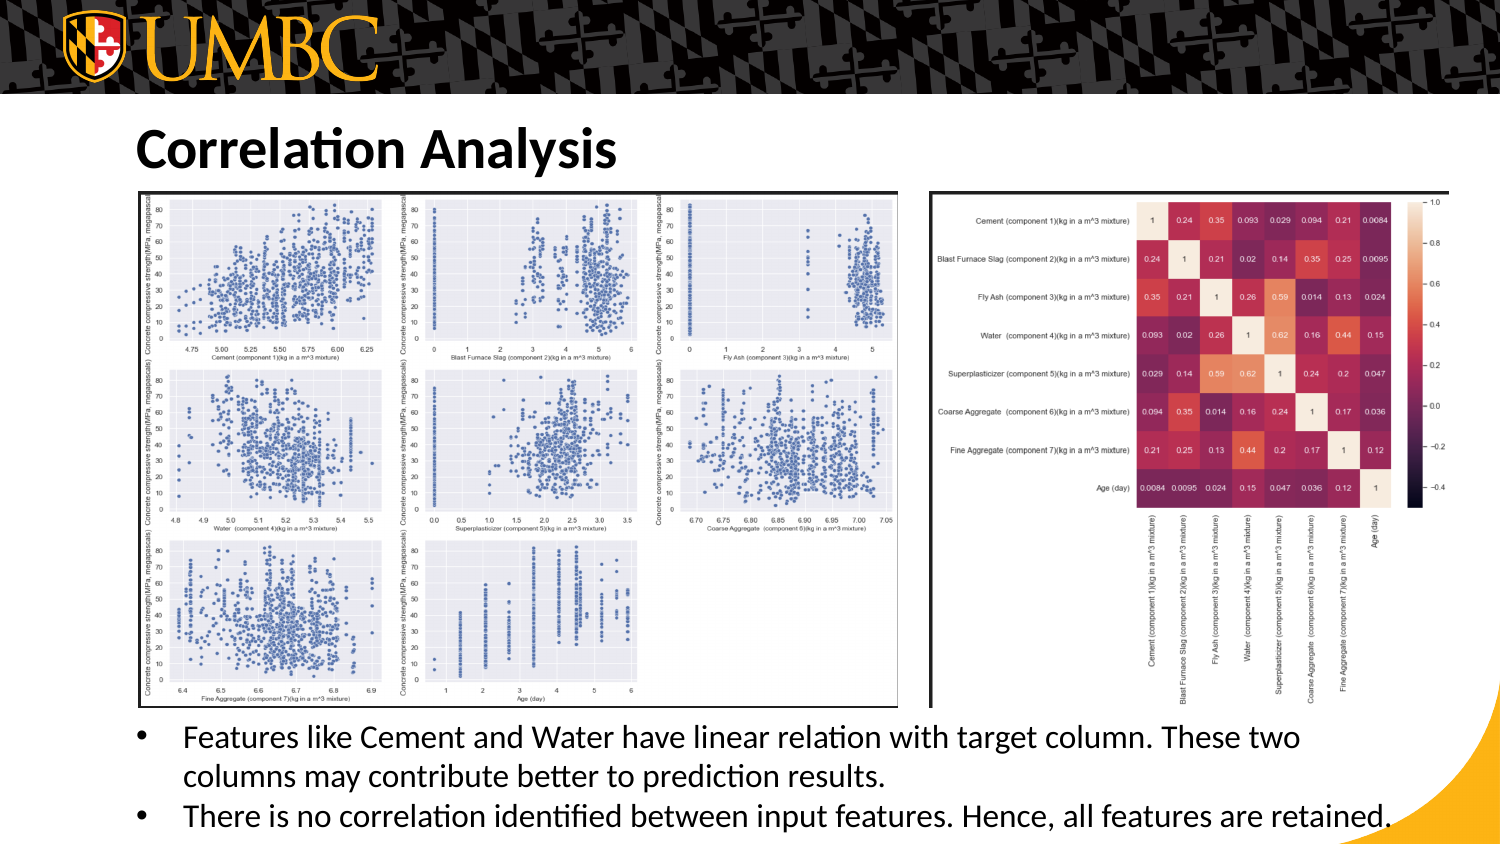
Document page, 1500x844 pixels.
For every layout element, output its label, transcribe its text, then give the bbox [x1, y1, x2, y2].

picture [138, 190, 898, 708]
text_box Features like Cement and Water have linear relation with target column. These two columns may contribute better to prediction results. There is no correlation identified between input features. Hence, all features are retained. [102, 707, 1425, 842]
picture [0, 0, 1500, 94]
title Correlation Analysis [51, 122, 703, 196]
picture [929, 190, 1500, 844]
